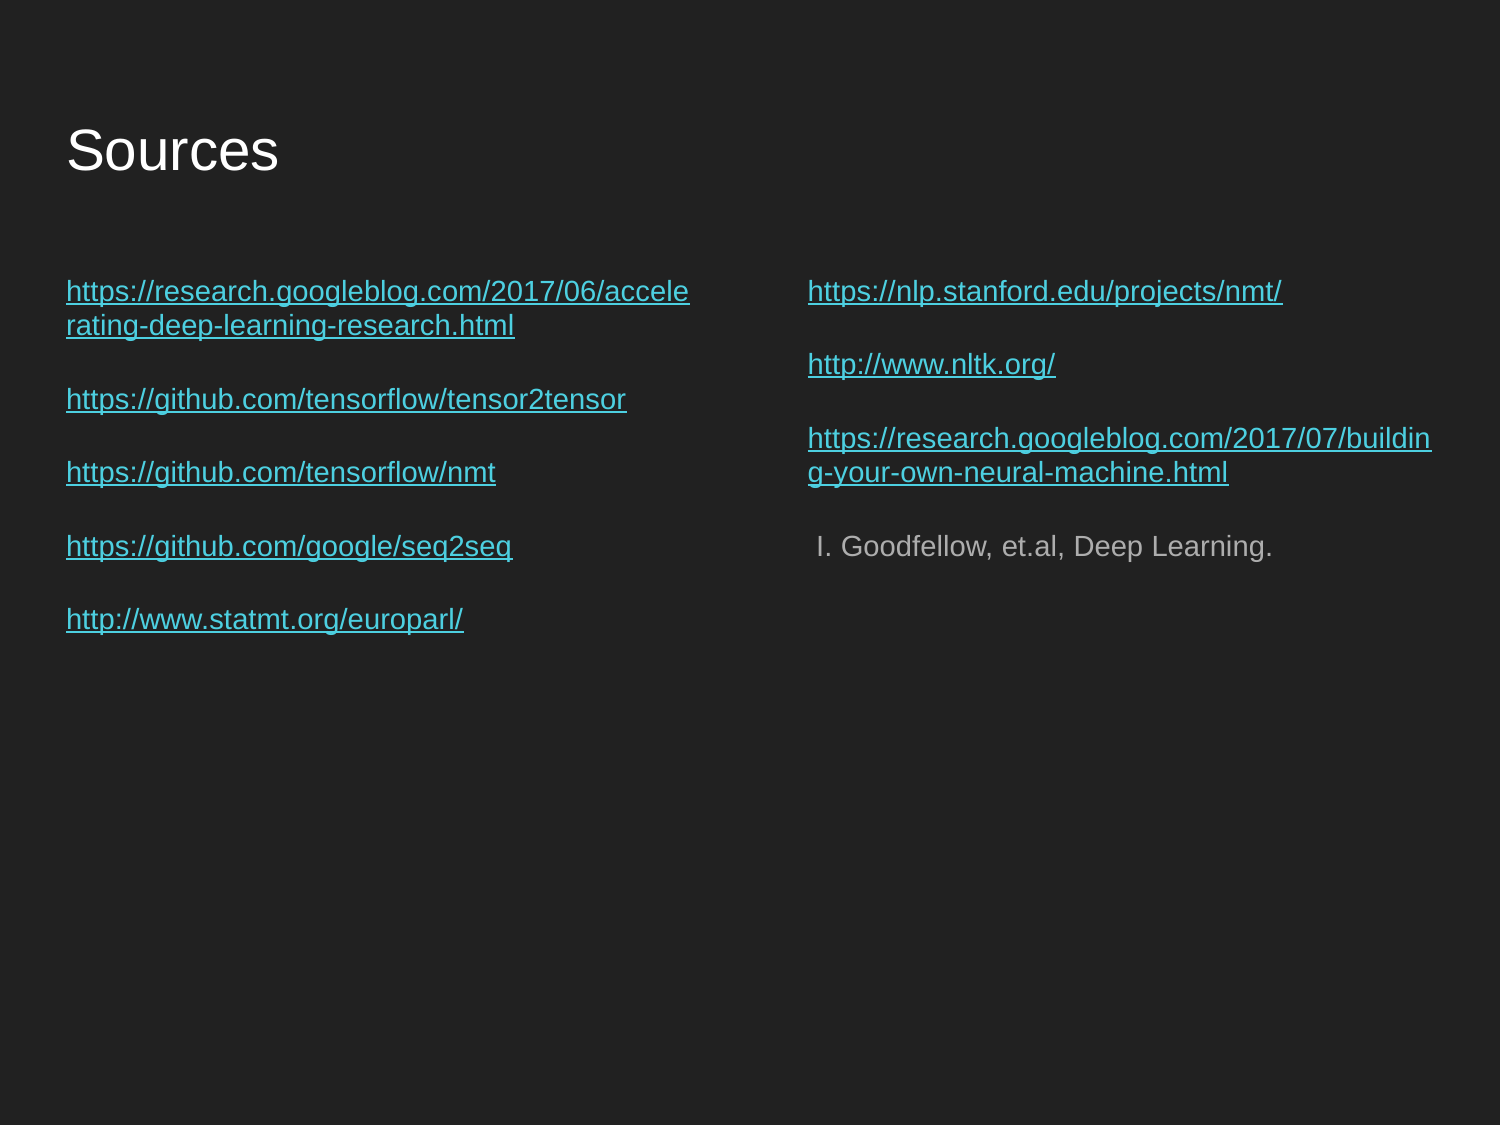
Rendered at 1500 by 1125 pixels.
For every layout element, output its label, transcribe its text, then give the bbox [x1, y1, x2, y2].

list https://nlp.stanford.edu/projects/nmt/ http://www.nltk.org/ https://research.googleblog.com/2017/07/building-your-own-neural-machine.html I. Goodfellow, et.al, Deep Learning. [792, 252, 1449, 1000]
title Sources [51, 97, 1449, 223]
list https://research.googleblog.com/2017/06/accelerating-deep-learning-research.html https://github.com/tensorflow/tensor2tensor https://github.com/tensorflow/nmt https://github.com/google/seq2seq http://www.statmt.org/europarl/ [51, 252, 708, 1000]
